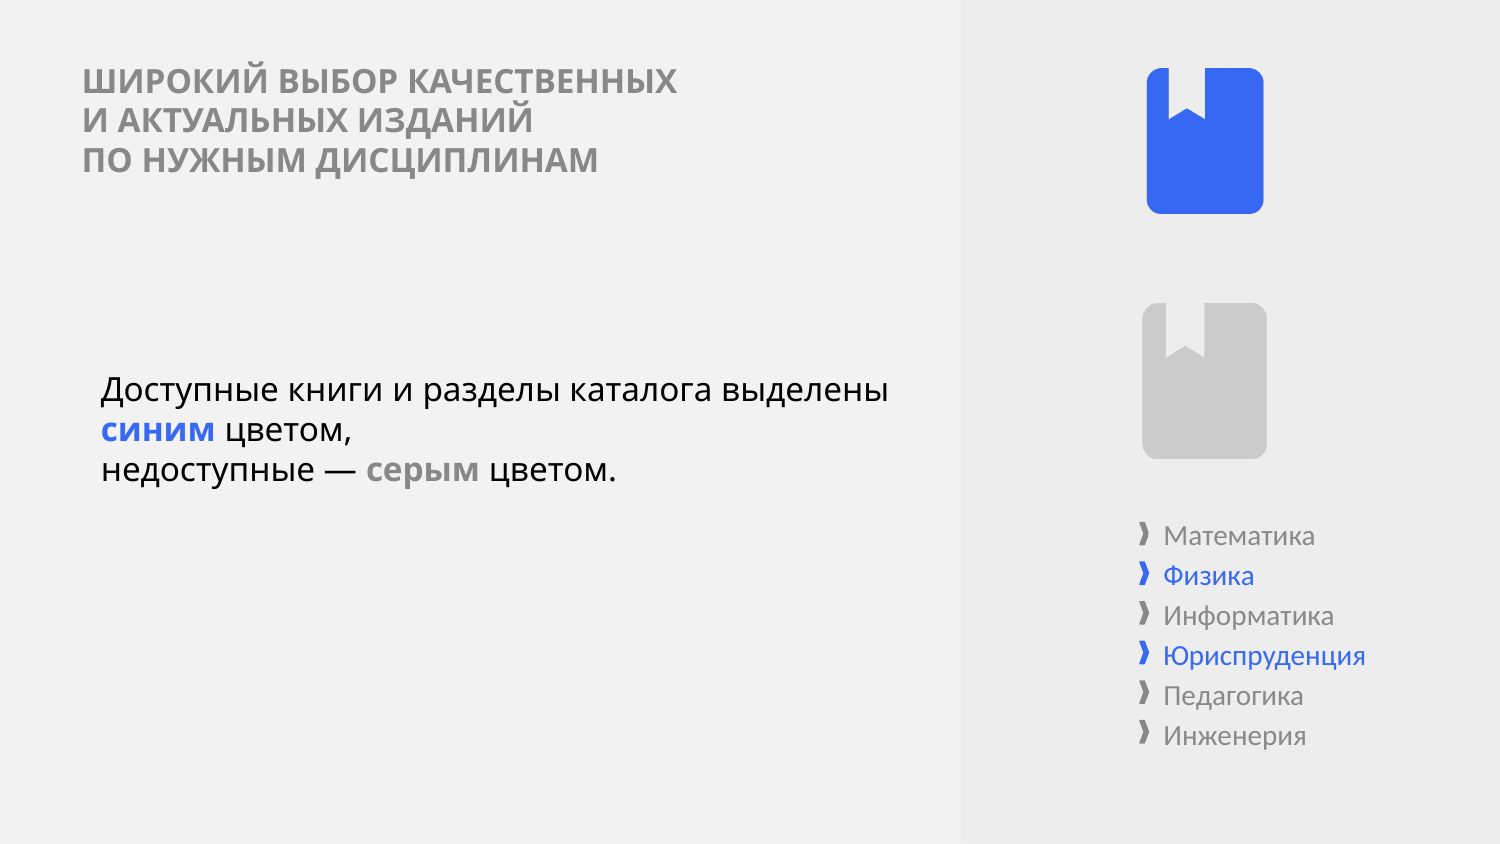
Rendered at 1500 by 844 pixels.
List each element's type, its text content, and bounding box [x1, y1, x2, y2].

text_box [1140, 522, 1148, 545]
picture [1126, 303, 1283, 459]
text_box Доступные книги и разделы каталога выделены синим цветом, недоступные — серым цветом. [85, 360, 909, 496]
text_box [1140, 681, 1149, 704]
text_box [1140, 720, 1149, 743]
picture [1131, 67, 1278, 214]
text_box ШИРОКИЙ ВЫБОР КАЧЕСТВЕННЫХ И АКТУАЛЬНЫХ ИЗДАНИЙ ПО НУЖНЫМ ДИСЦИПЛИНАМ [66, 52, 960, 187]
text_box Математика Физика Информатика Юриспруденция Педагогика Инженерия [1148, 495, 1387, 767]
text_box [1140, 562, 1149, 585]
text_box [960, 0, 1500, 844]
text_box [1140, 641, 1149, 664]
text_box [1140, 601, 1149, 624]
